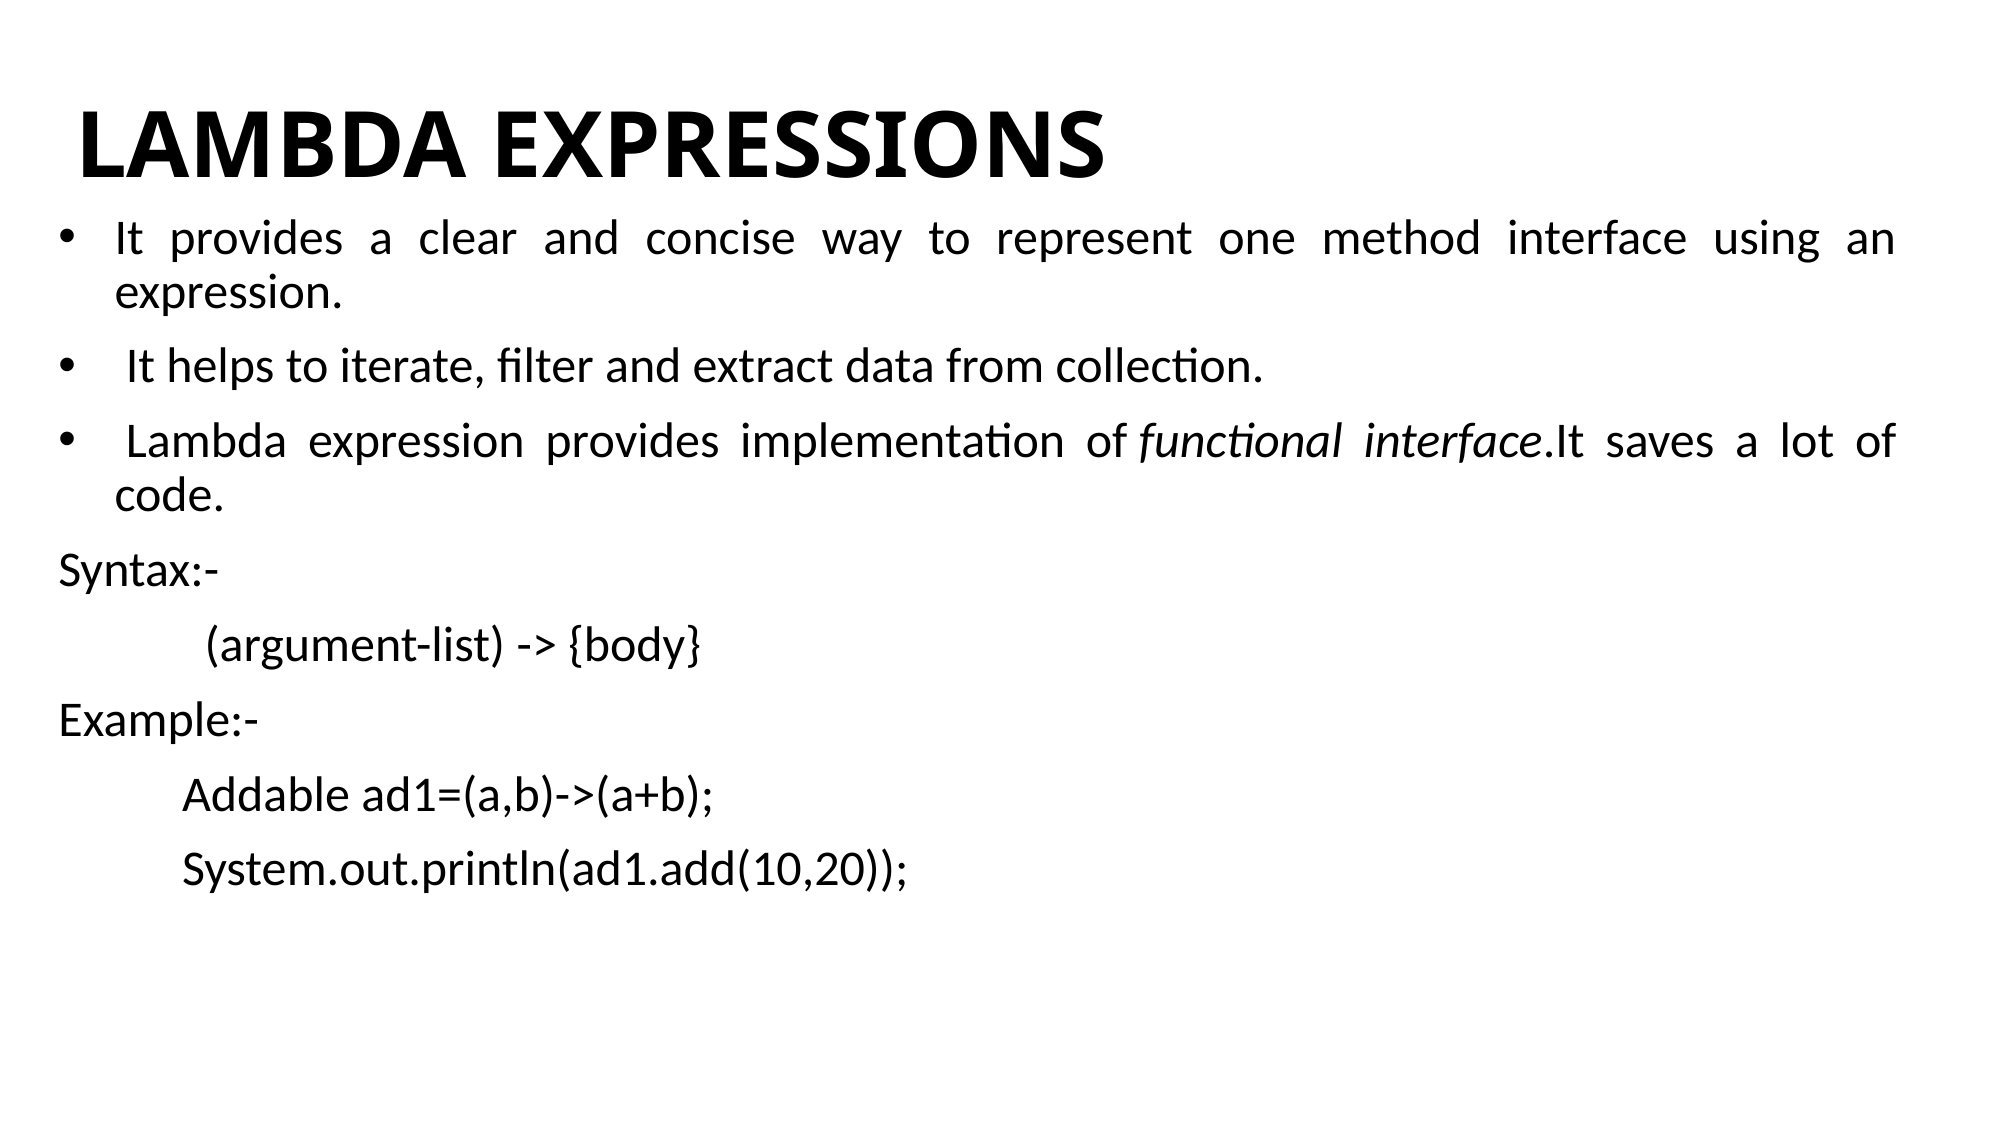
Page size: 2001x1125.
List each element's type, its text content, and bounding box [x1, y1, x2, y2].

list It provides a clear and concise way to represent one method interface using an expression. It helps to iterate, filter and extract data from collection. Lambda expression provides implementation of functional interface.It saves a lot of code. Syntax:- (argument-list) -> {body} Example:- Addable ad1=(a,b)->(a+b); System.out.println(ad1.add(10,20)); [58, 210, 1897, 998]
title LAMBDA EXPRESSIONS [60, 85, 1940, 210]
